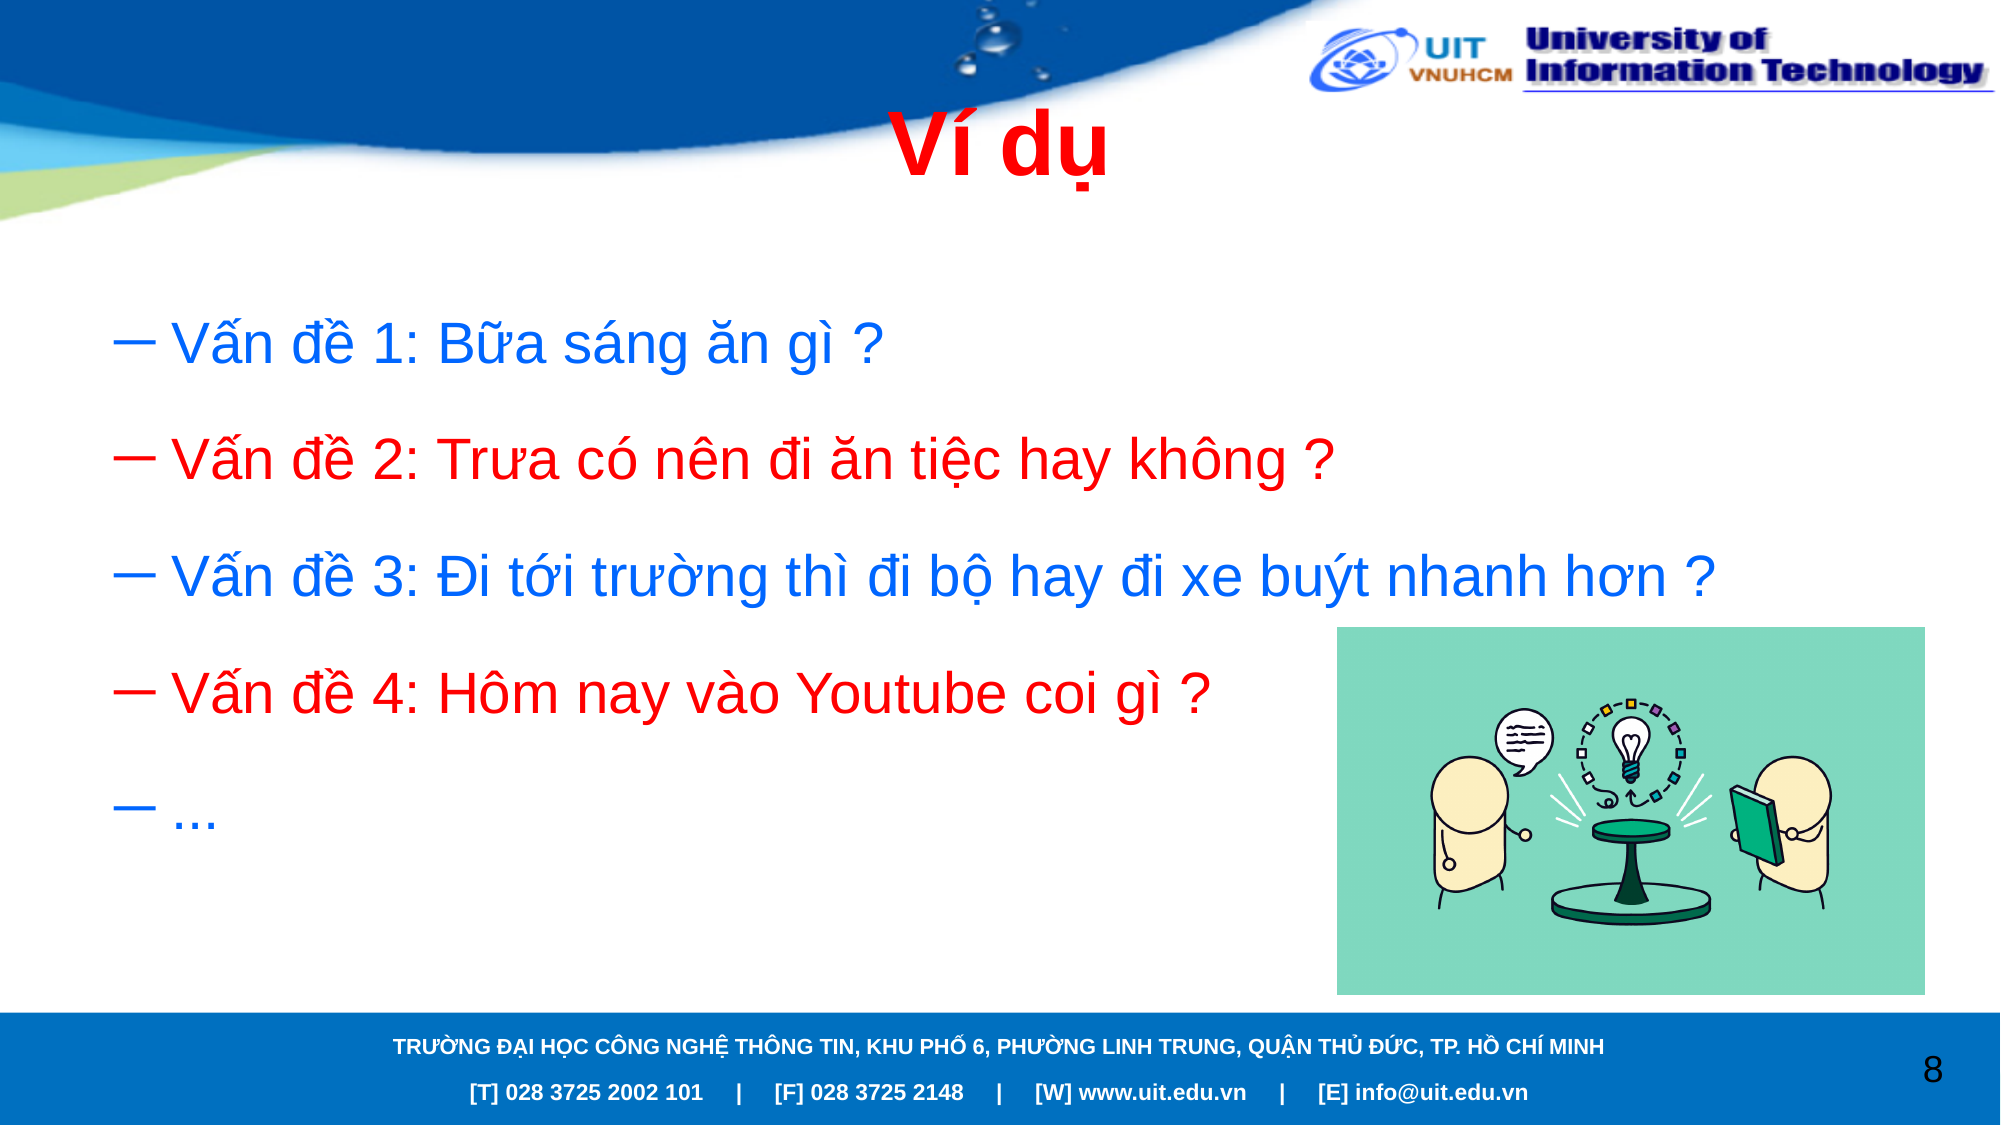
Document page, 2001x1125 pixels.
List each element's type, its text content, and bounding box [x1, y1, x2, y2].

picture [0, 0, 2001, 1125]
title Ví dụ [99, 45, 1900, 233]
list Vấn đề 1: Bữa sáng ăn gì ? Vấn đề 2: Trưa có nên đi ăn tiệc hay không ? Vấn đề 3: Đi tới trường thì đi bộ hay đi xe buýt nhanh hơn ? Vấn đề 4: Hôm nay vào Youtube coi gì ? ... [99, 262, 1900, 1005]
